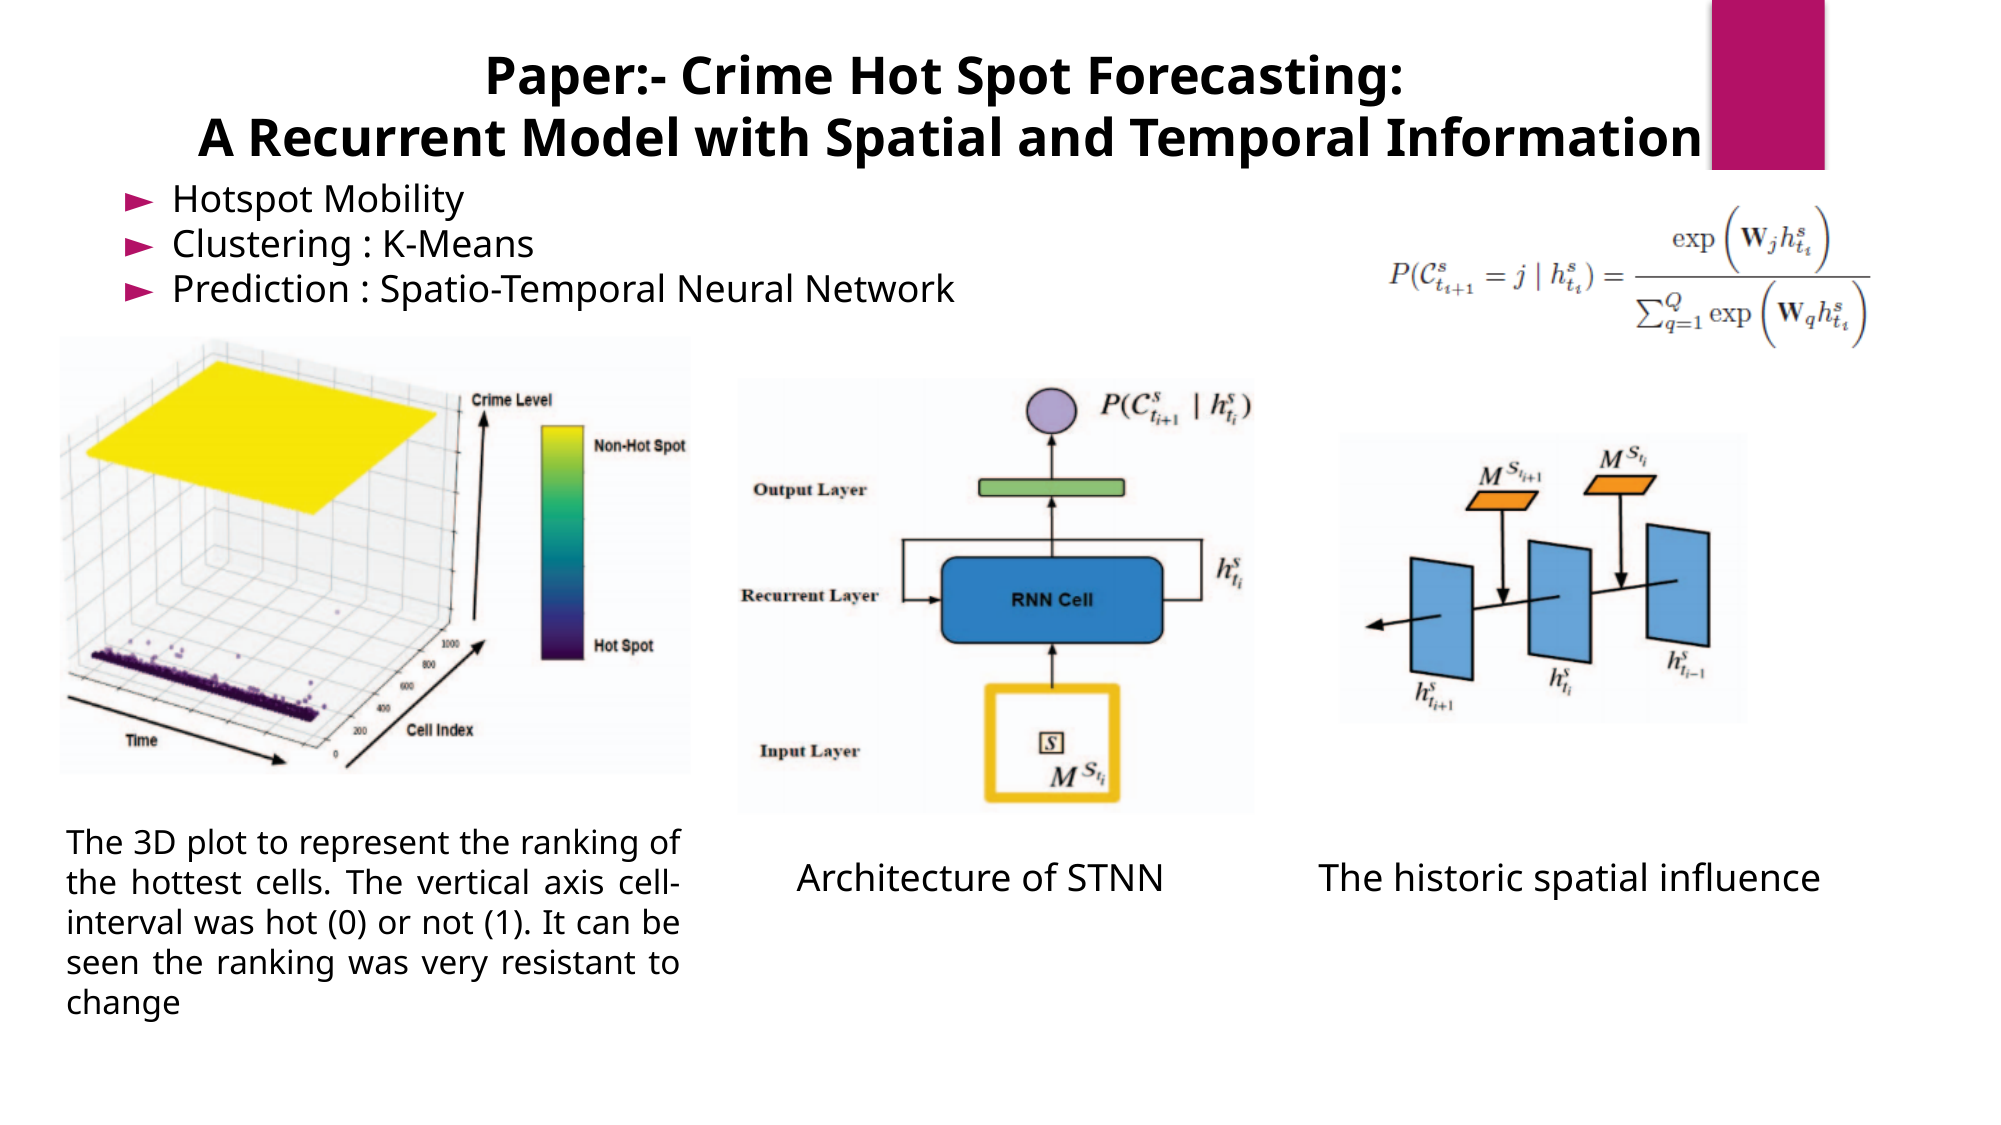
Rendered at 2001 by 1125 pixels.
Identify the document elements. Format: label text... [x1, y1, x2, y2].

picture [31, 310, 701, 795]
text_box Paper:- Crime Hot Spot Forecasting: A Recurrent Model with Spatial and Temporal Information [0, 34, 1903, 238]
picture [1360, 170, 1871, 366]
picture [1337, 414, 1763, 744]
text_box Architecture of STNN [781, 846, 1181, 907]
text_box The 3D plot to represent the ranking of the hottest cells. The vertical axis cell-interval was hot (0) or not (1). It can be seen the ranking was very resistant to change [51, 813, 697, 1029]
text_box The historic spatial influence [1303, 846, 1871, 907]
text_box Hotspot Mobility Clustering : K-Means Prediction : Spatio-Temporal Neural Network [110, 167, 1061, 363]
picture [731, 345, 1269, 817]
